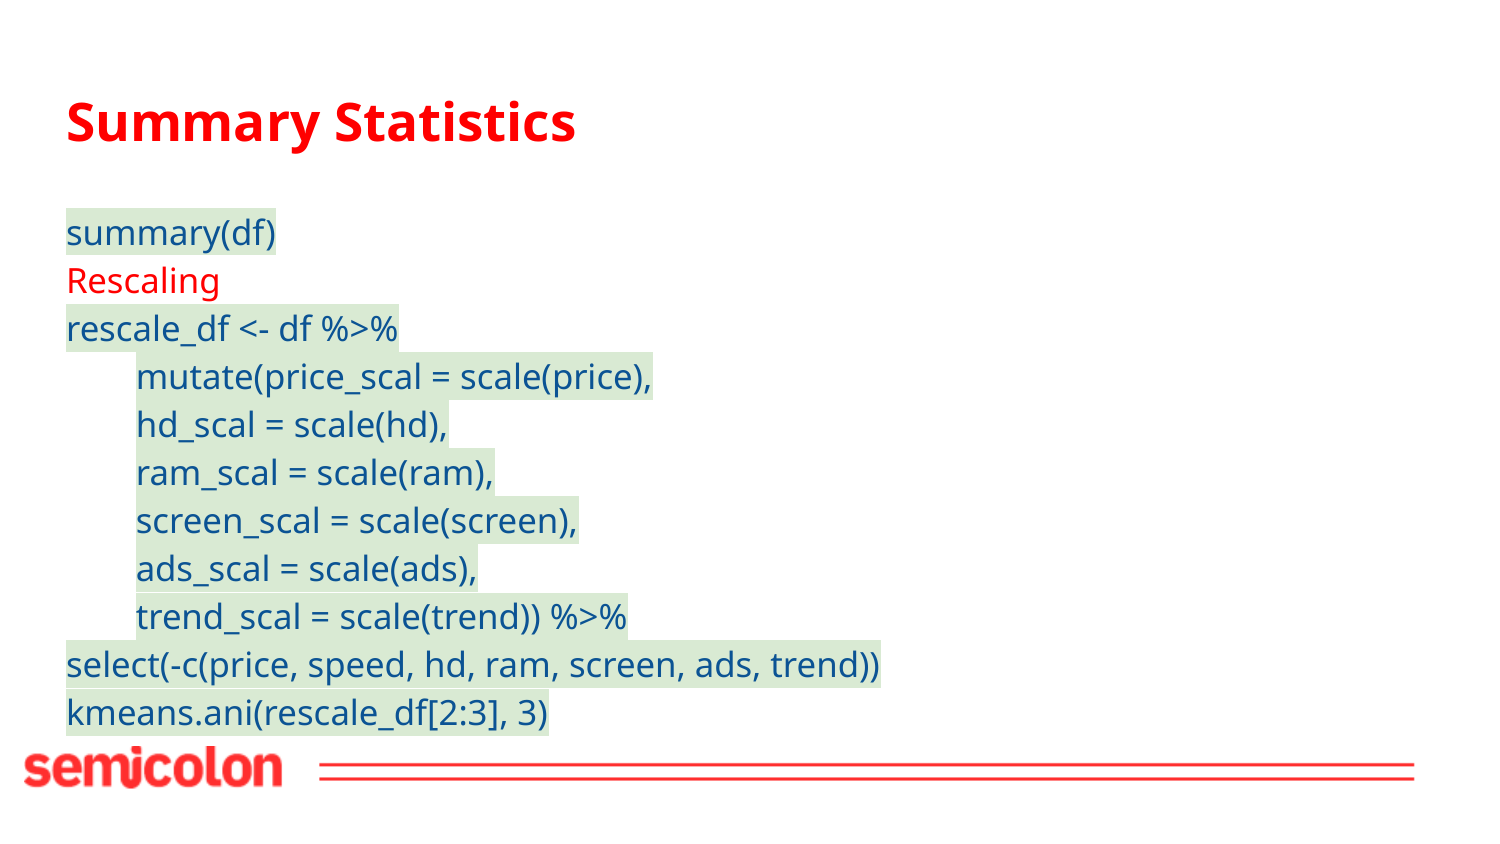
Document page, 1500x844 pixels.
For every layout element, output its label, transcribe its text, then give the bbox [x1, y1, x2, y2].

title Summary Statistics [51, 72, 1449, 167]
picture [24, 746, 1416, 792]
list summary(df) Rescaling rescale_df <- df %>% mutate(price_scal = scale(price), hd_scal = scale(hd), ram_scal = scale(ram), screen_scal = scale(screen), ads_scal = scale(ads), trend_scal = scale(trend)) %>% select(-c(price, speed, hd, ram, screen, ads, trend)) kmeans.ani(rescale_df[2:3], 3) [51, 189, 1449, 750]
